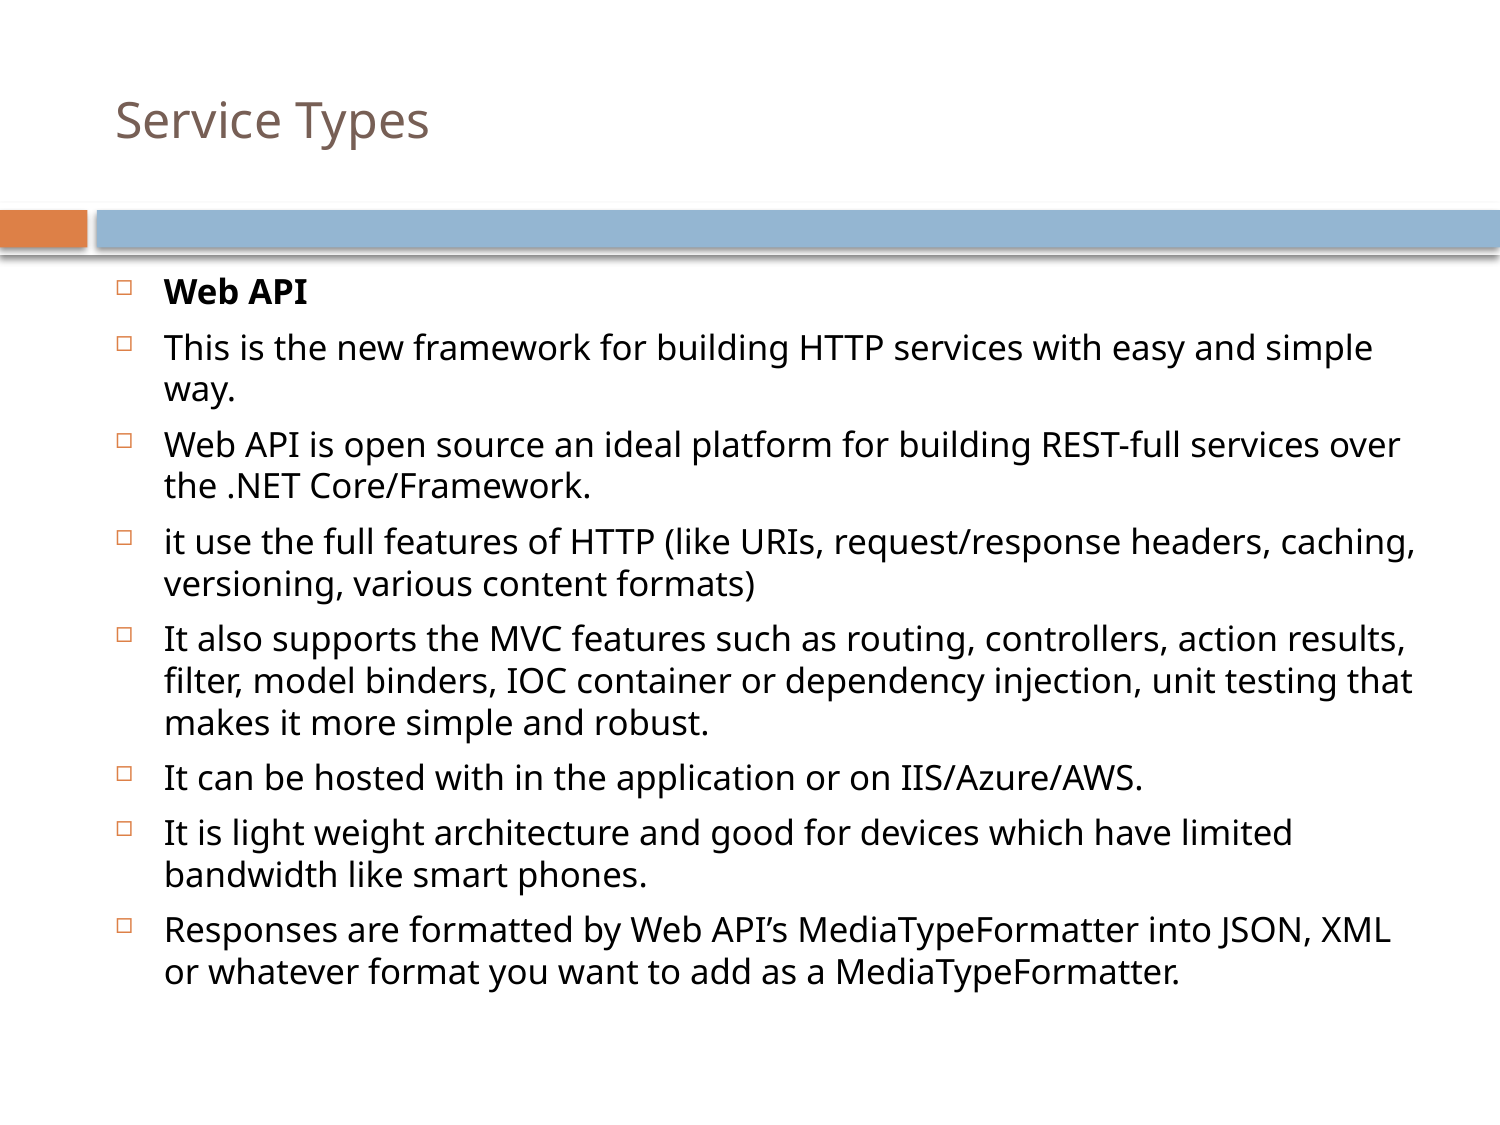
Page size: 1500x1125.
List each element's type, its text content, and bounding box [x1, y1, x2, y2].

title Service Types [100, 37, 1438, 200]
list Web API This is the new framework for building HTTP services with easy and simple way. Web API is open source an ideal platform for building REST-full services over the .NET Core/Framework. it use the full features of HTTP (like URIs, request/response headers, caching, versioning, various content formats) It also supports the MVC features such as routing, controllers, action results, filter, model binders, IOC container or dependency injection, unit testing that makes it more simple and robust. It can be hosted with in the application or on IIS/Azure/AWS. It is light weight architecture and good for devices which have limited bandwidth like smart phones. Responses are formatted by Web API’s MediaTypeFormatter into JSON, XML or whatever format you want to add as a MediaTypeFormatter. [100, 262, 1438, 1000]
